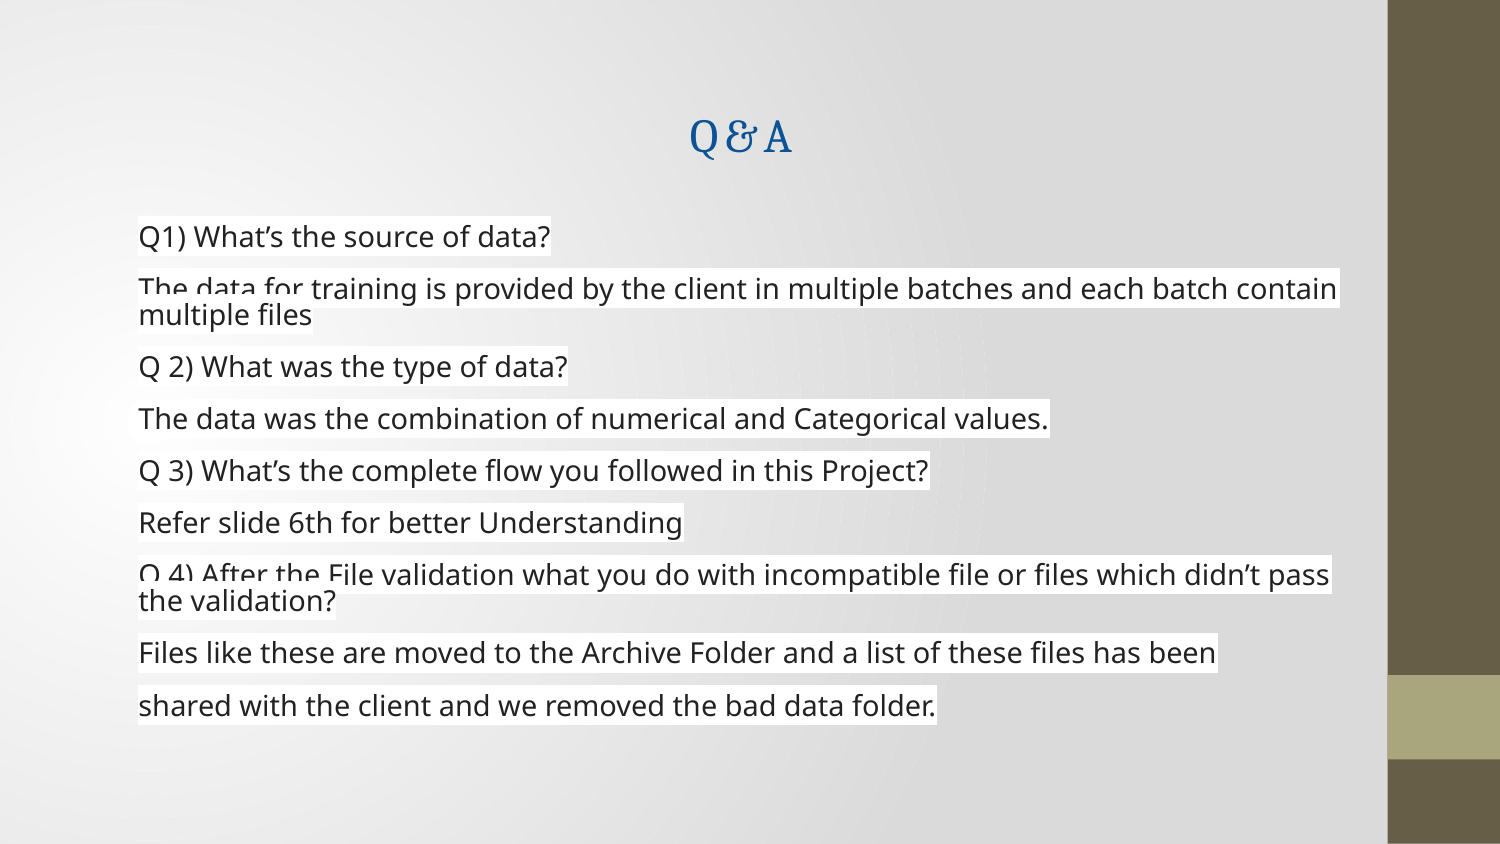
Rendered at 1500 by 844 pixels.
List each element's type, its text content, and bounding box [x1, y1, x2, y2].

list Q1) What’s the source of data? The data for training is provided by the client in multiple batches and each batch contain multiple files Q 2) What was the type of data? The data was the combination of numerical and Categorical values. Q 3) What’s the complete flow you followed in this Project? Refer slide 6th for better Understanding Q 4) After the File validation what you do with incompatible file or files which didn’t pass the validation? Files like these are moved to the Archive Folder and a list of these files has been shared with the client and we removed the bad data folder. [123, 211, 1385, 583]
title Q & A [110, 89, 1372, 178]
